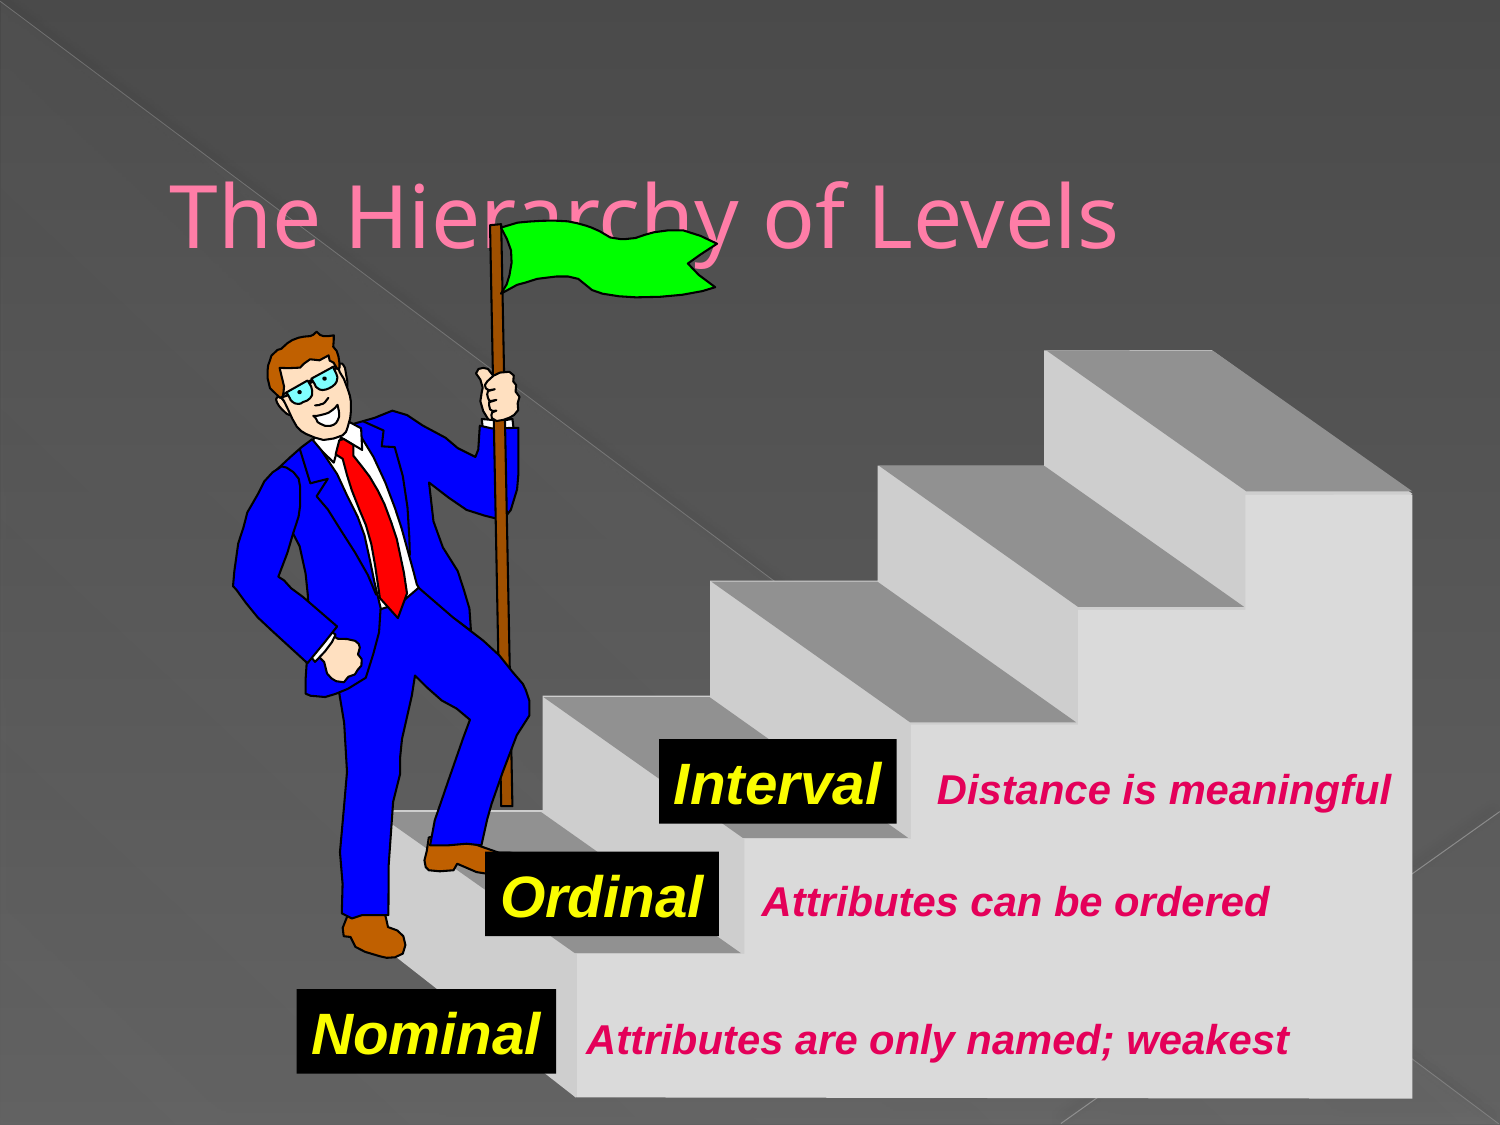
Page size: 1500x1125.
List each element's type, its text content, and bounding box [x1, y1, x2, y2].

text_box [232, 220, 718, 959]
title The Hierarchy of Levels [75, 43, 1425, 274]
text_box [374, 349, 1413, 1100]
text_box Nominal [296, 989, 365, 1074]
